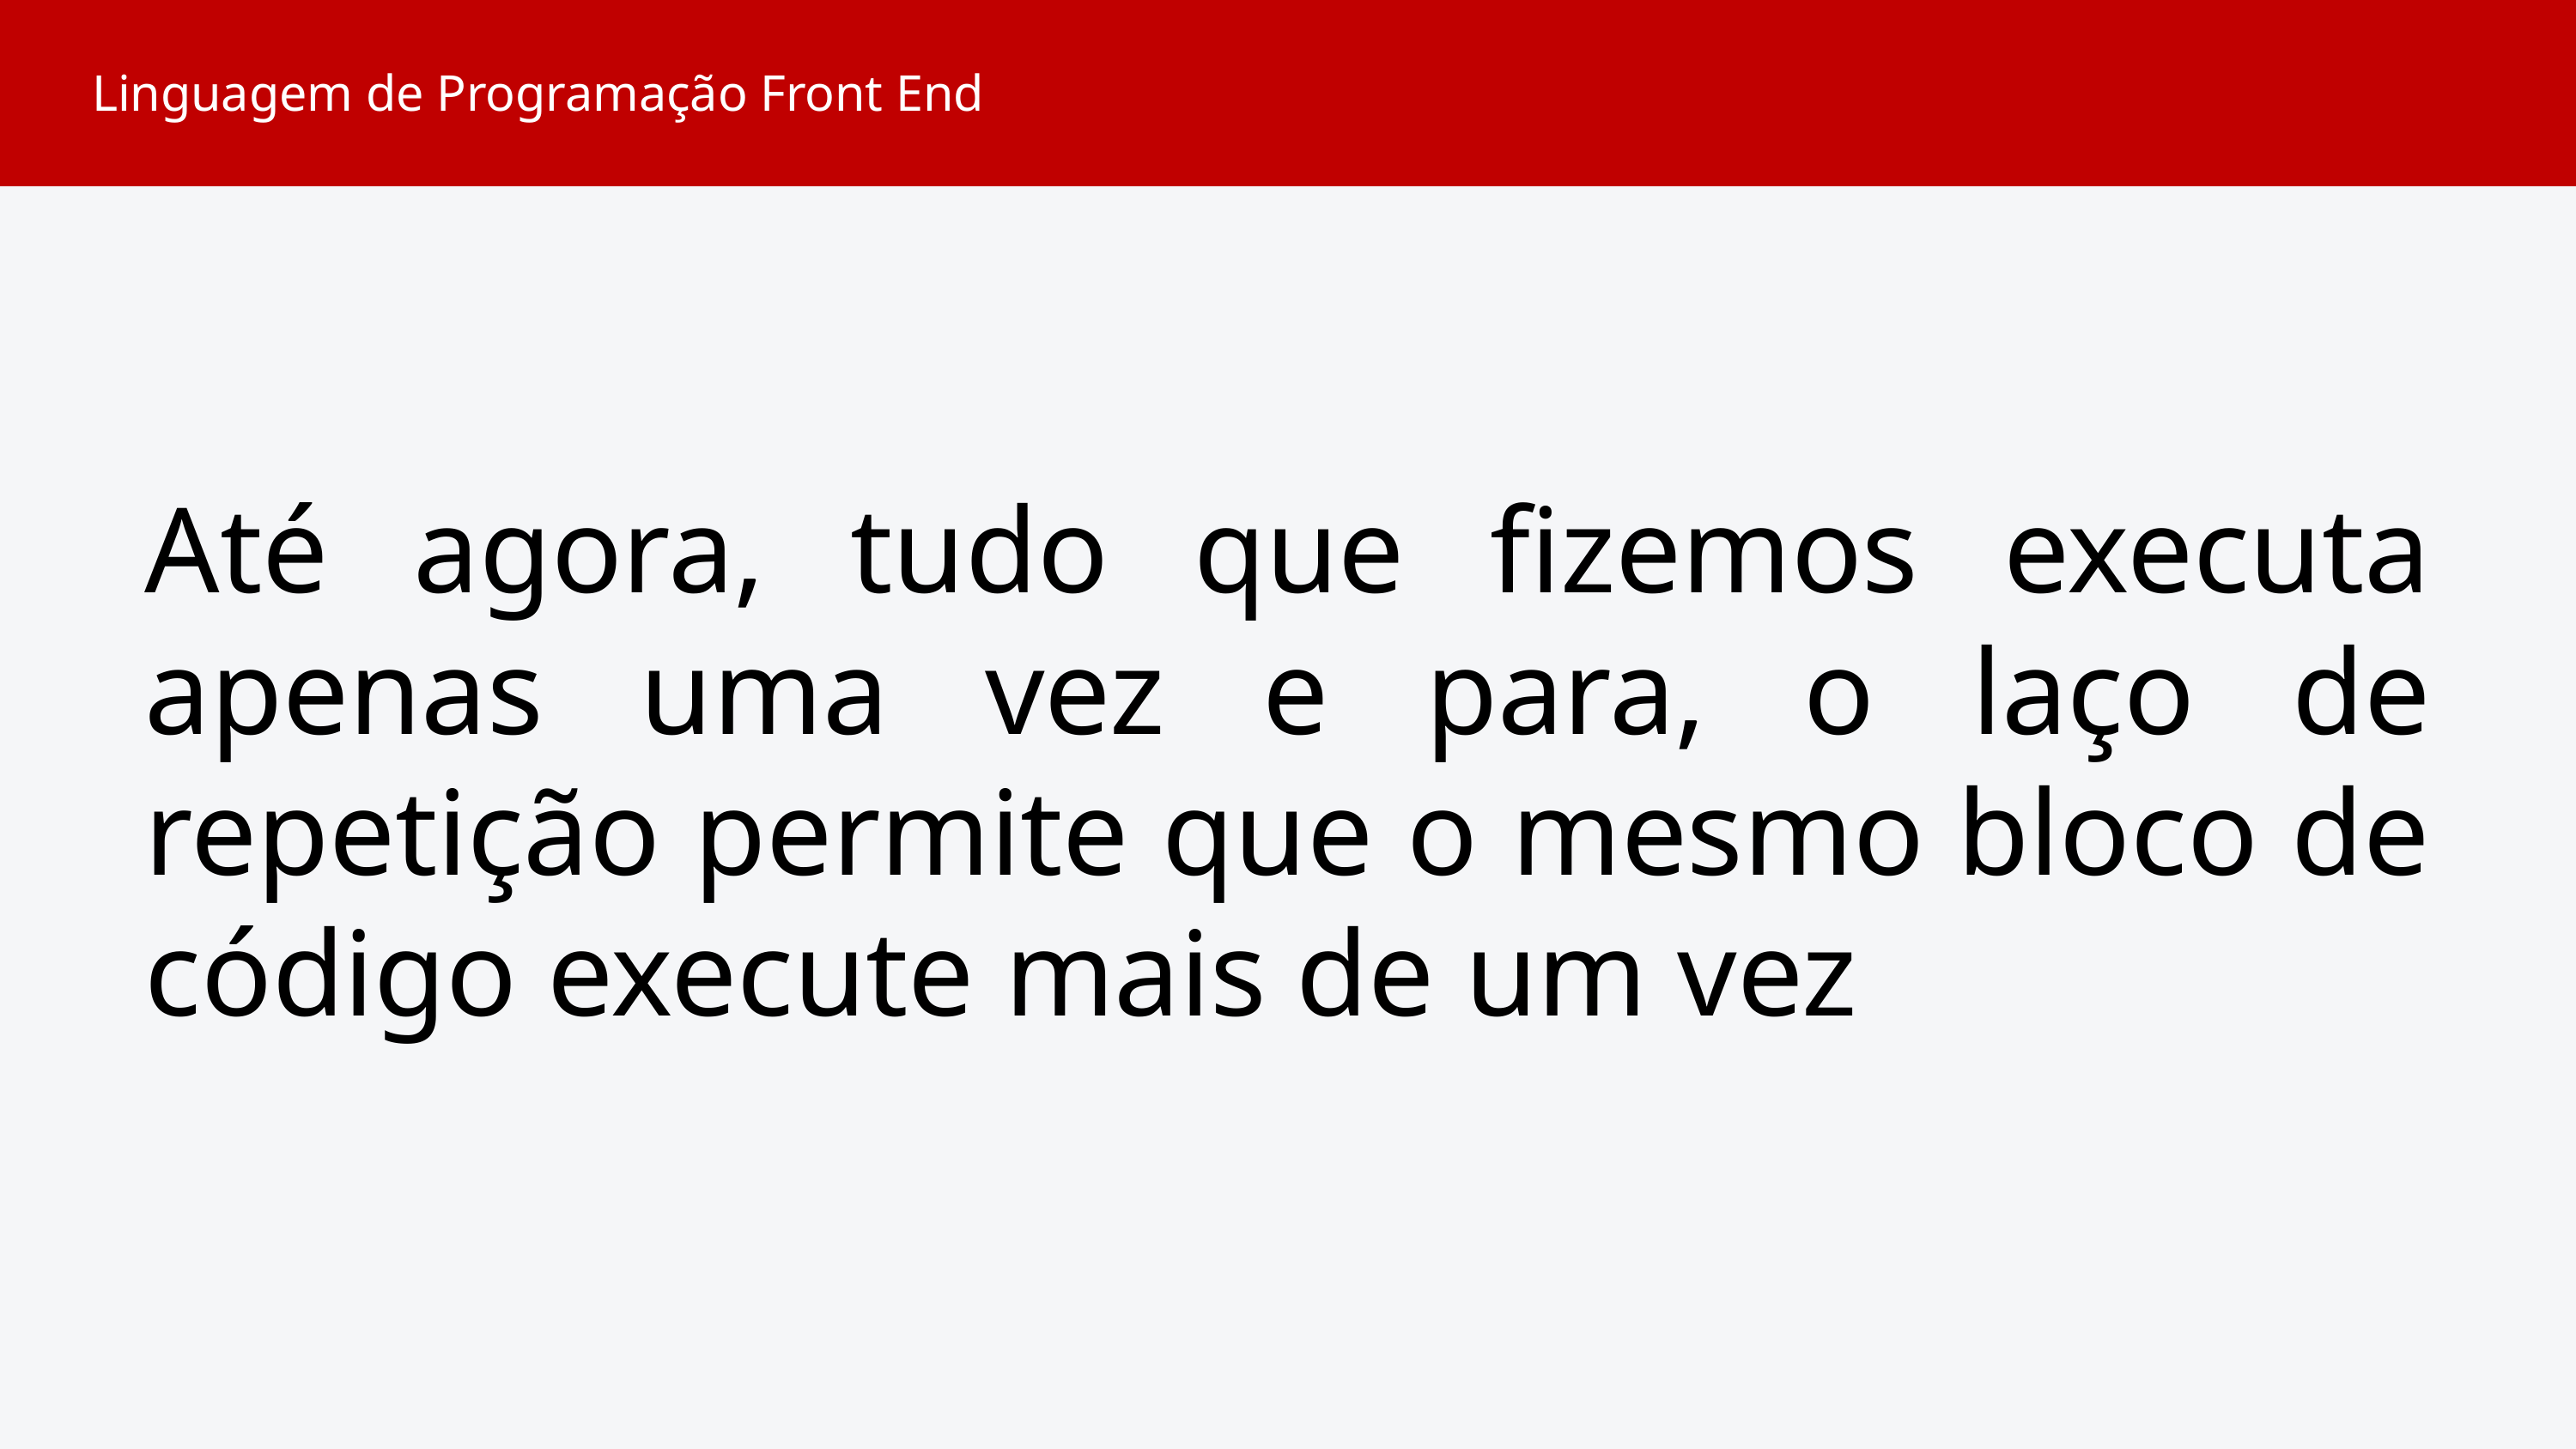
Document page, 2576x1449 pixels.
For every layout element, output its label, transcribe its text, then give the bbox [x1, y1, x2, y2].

text_box Até agora, tudo que fizemos executa apenas uma vez e para, o laço de repetição permite que o mesmo bloco de código execute mais de um vez [144, 475, 2432, 1040]
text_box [0, 0, 2576, 186]
